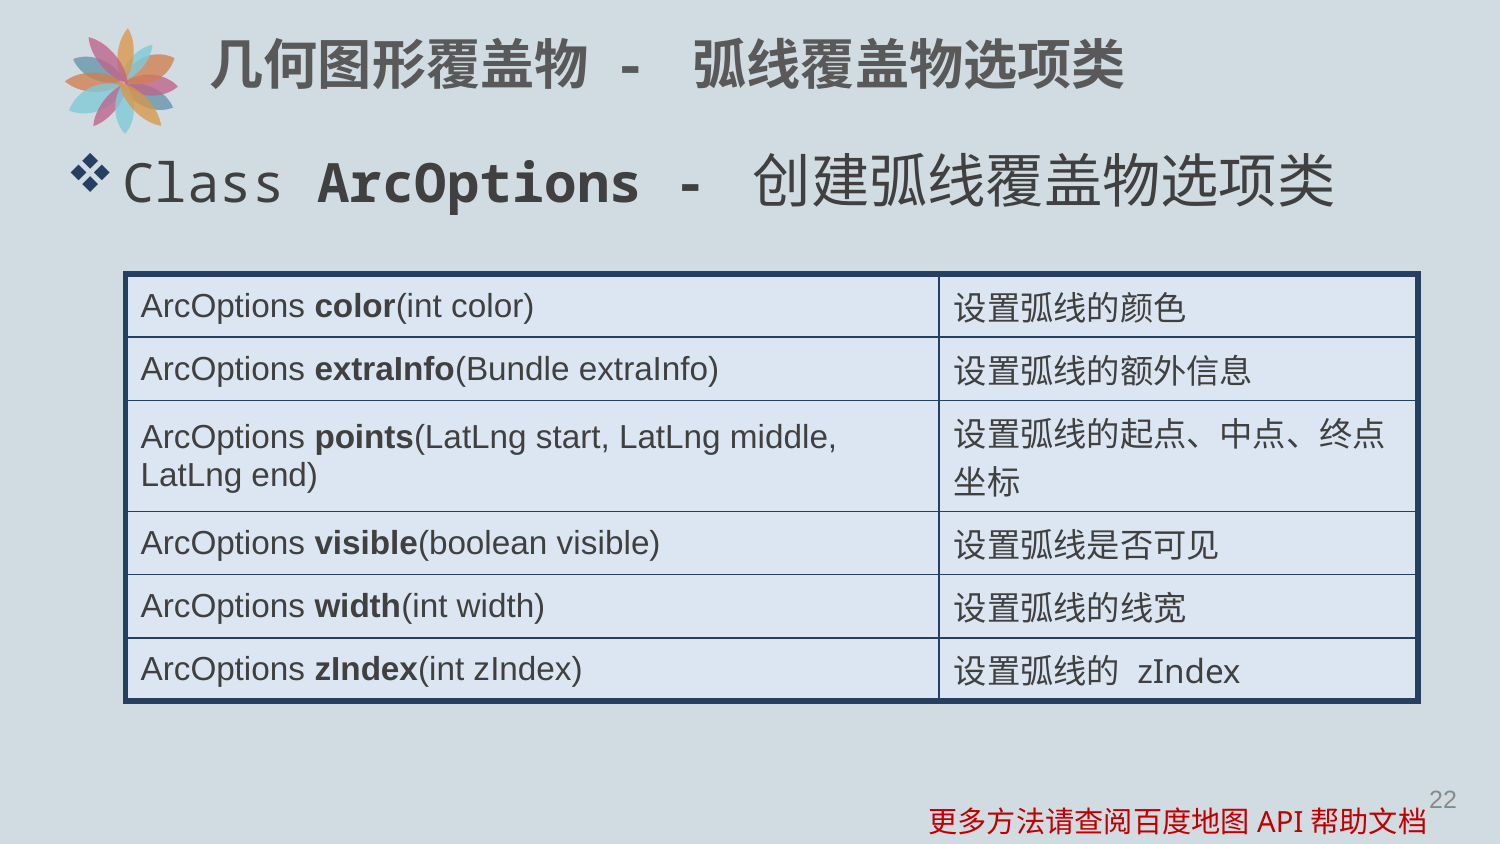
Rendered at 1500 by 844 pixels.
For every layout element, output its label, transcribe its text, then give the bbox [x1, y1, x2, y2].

text_box 更多方法请查阅百度地图API帮助文档 [913, 772, 1447, 841]
table_cell ArcOptions zIndex(int zIndex) [128, 639, 938, 698]
table_header 设置弧线的颜色 [940, 277, 1415, 336]
table_header ArcOptions color(int color) [128, 277, 938, 336]
table_cell ArcOptions points(LatLng start, LatLng middle, LatLng end) [128, 401, 938, 511]
table_cell 设置弧线的 zIndex [940, 639, 1415, 698]
table_cell ArcOptions visible(boolean visible) [128, 512, 938, 574]
slide_number 21 [1447, 776, 1473, 822]
table_cell ArcOptions extraInfo(Bundle extraInfo) [128, 338, 938, 400]
text_box Class ArcOptions - 创建弧线覆盖物选项类 [51, 148, 1447, 232]
table_cell 设置弧线的线宽 [940, 575, 1415, 637]
title 几何图形覆盖物 - 弧线覆盖物选项类 [194, 23, 1400, 115]
table_cell 设置弧线的起点、中点、终点坐标 [940, 401, 1415, 511]
table_cell 设置弧线是否可见 [940, 512, 1415, 574]
table_cell ArcOptions width(int width) [128, 575, 938, 637]
table_cell 设置弧线的额外信息 [940, 338, 1415, 400]
